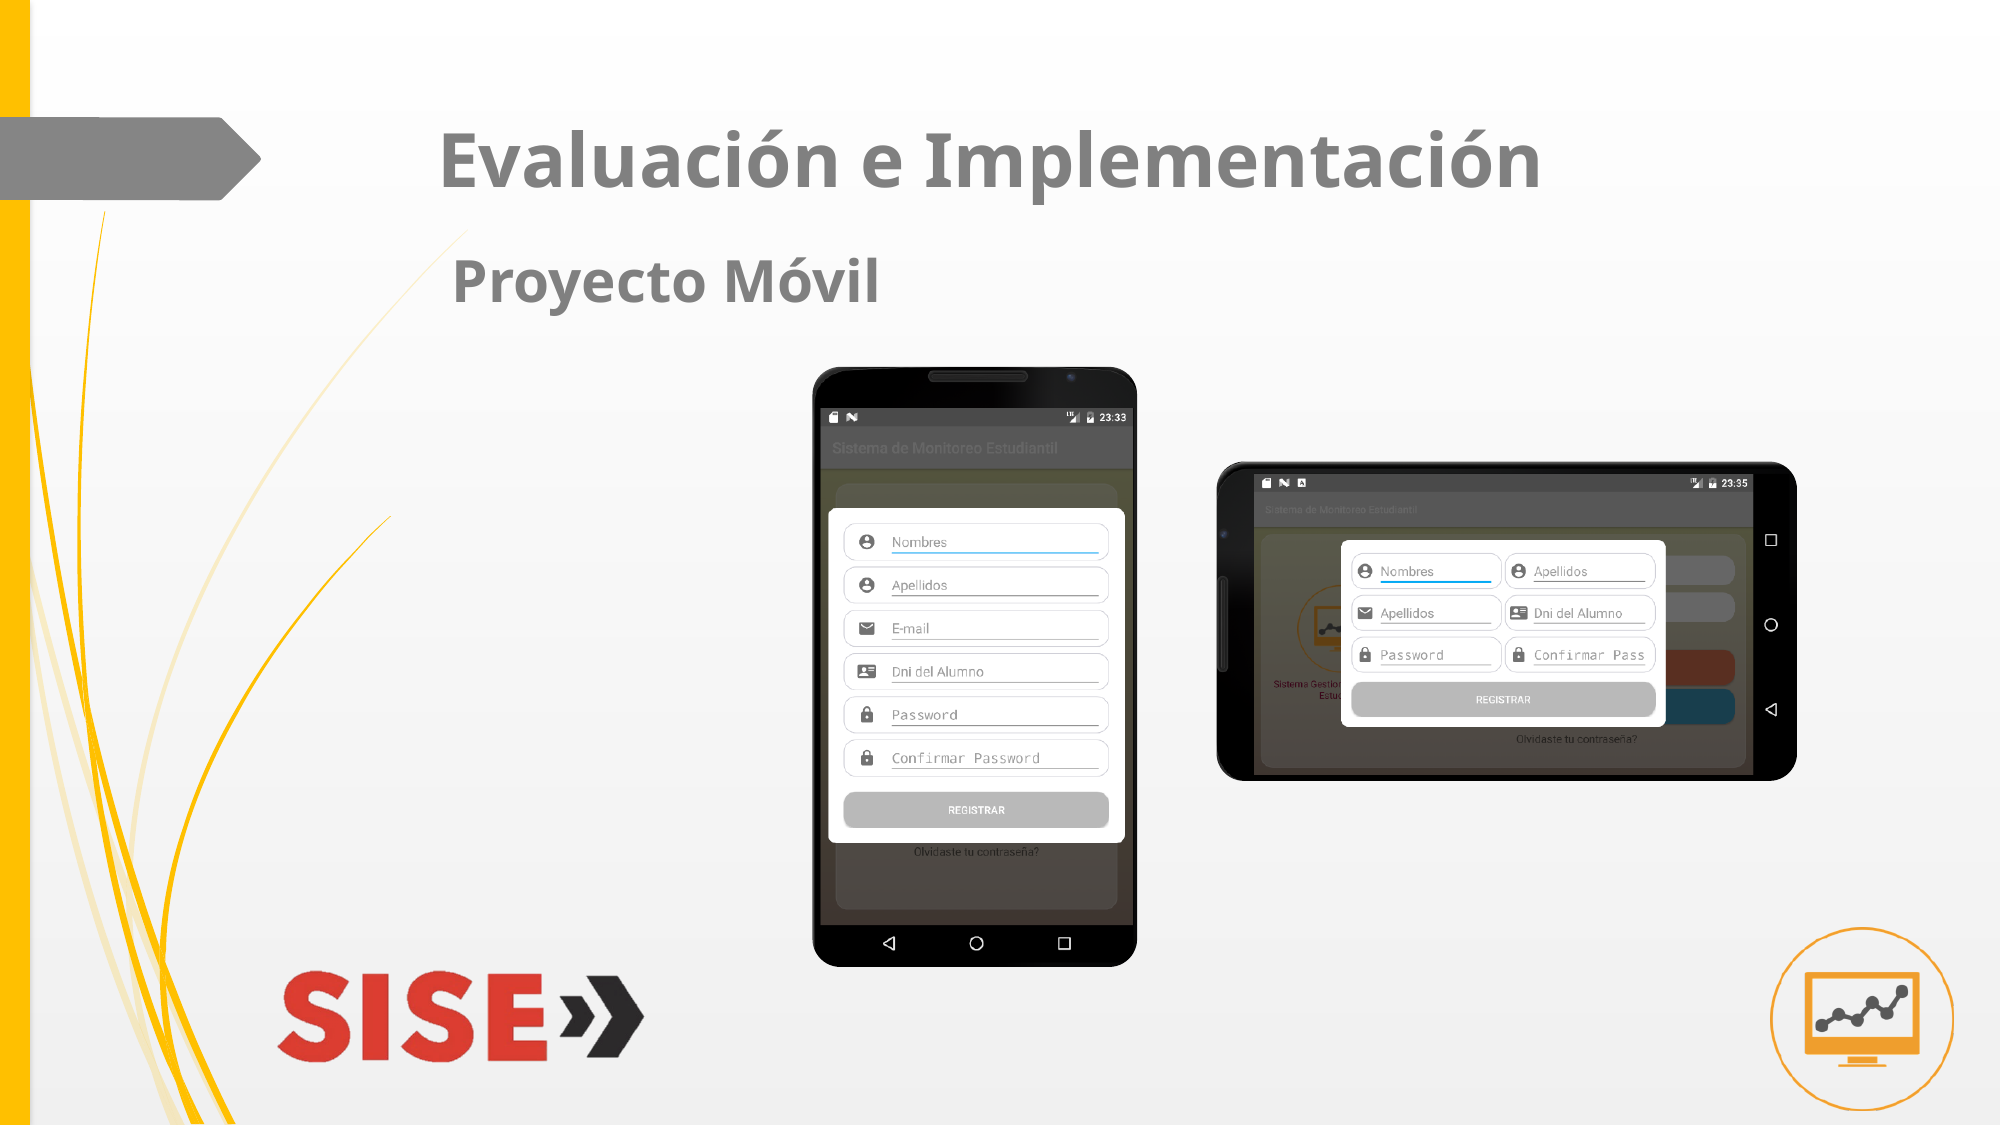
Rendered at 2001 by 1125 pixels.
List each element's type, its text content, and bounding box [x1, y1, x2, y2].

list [812, 366, 1138, 968]
picture [1216, 461, 1798, 782]
text_box Proyecto Móvil [437, 237, 897, 322]
picture [1770, 927, 1954, 1111]
picture [271, 969, 649, 1069]
title Evaluación e Implementación [422, 104, 1884, 194]
